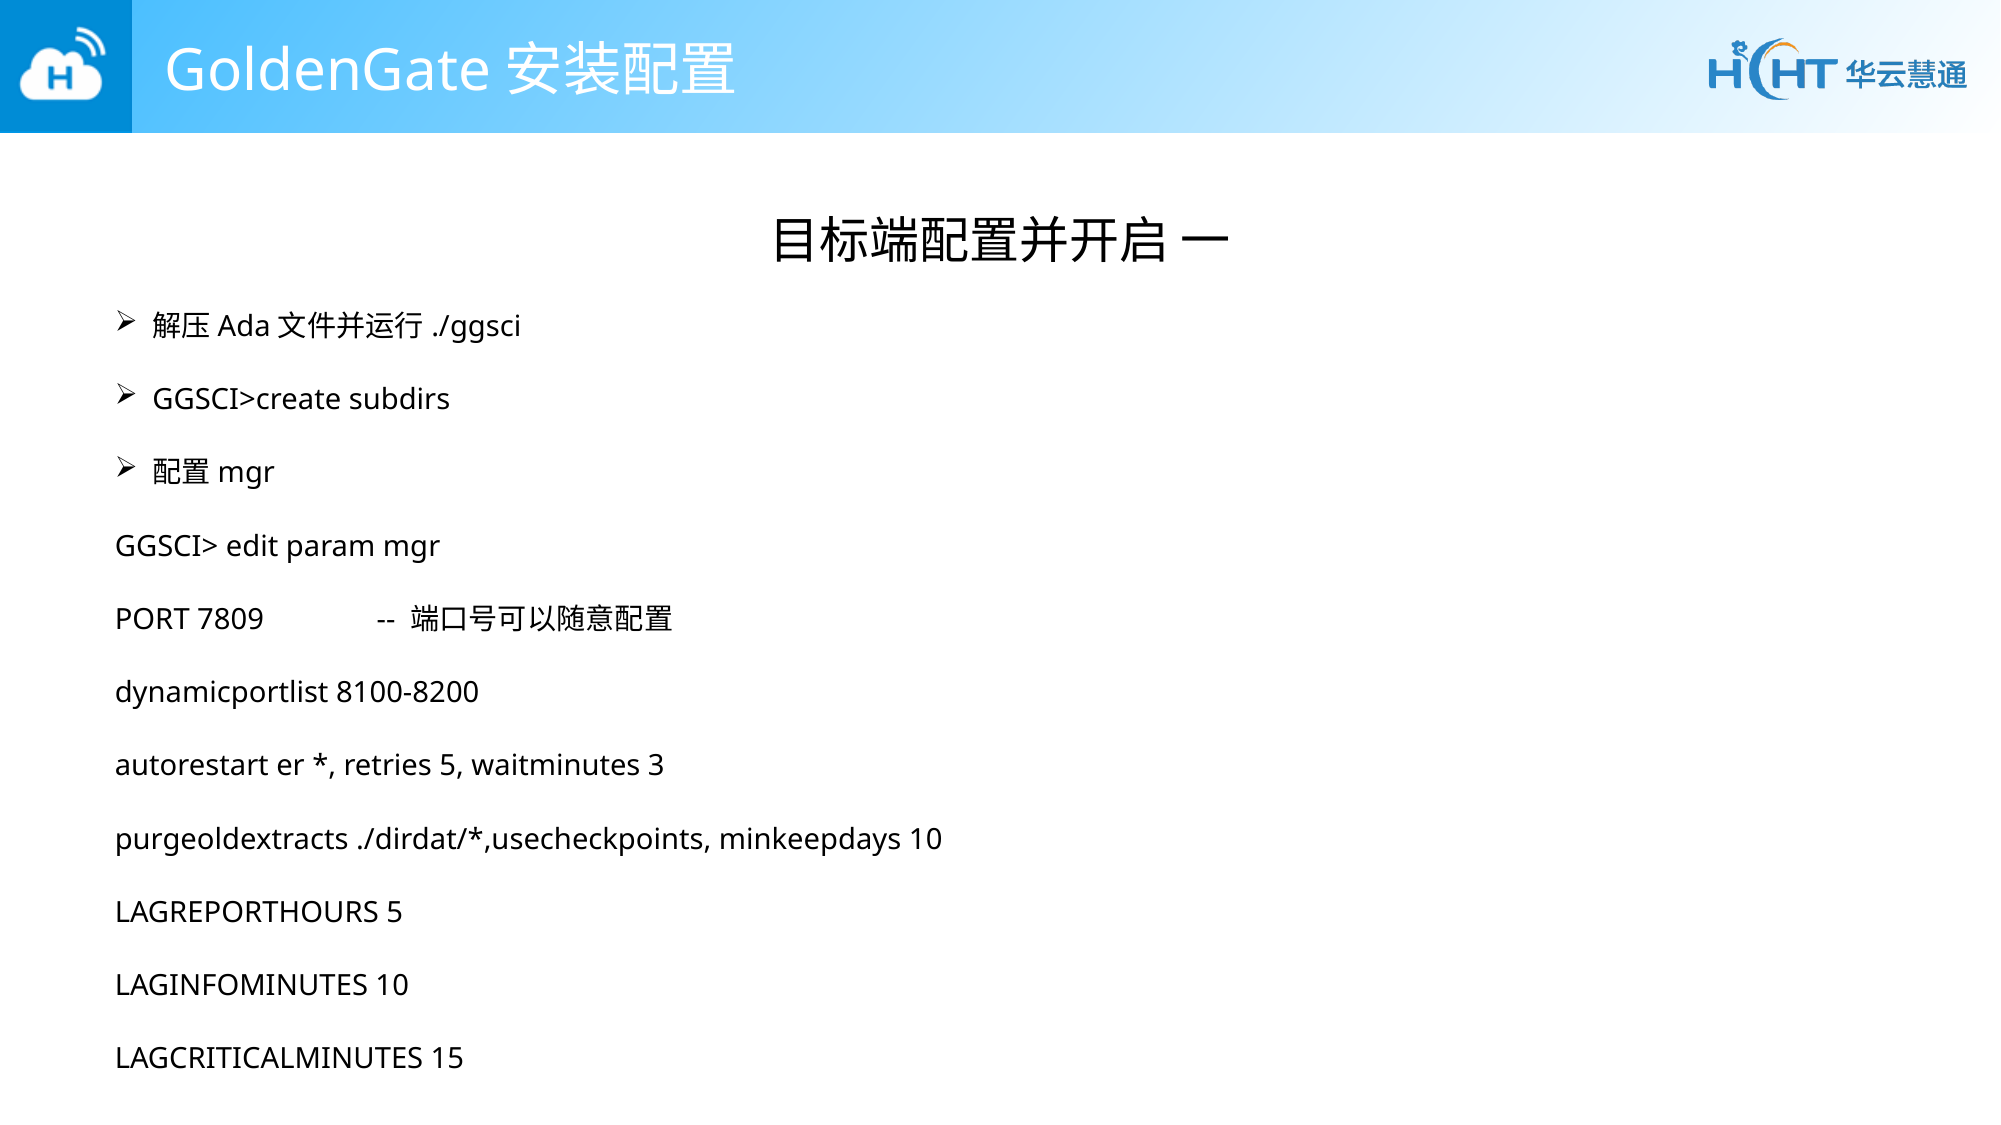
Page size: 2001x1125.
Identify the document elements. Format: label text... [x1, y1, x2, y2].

title GoldenGate安装配置 [150, 32, 1657, 104]
picture [18, 46, 104, 102]
list 目标端配置并开启 一 解压Ada文件并运行./ggsci GGSCI>create subdirs 配置mgr GGSCI> edit param mgr PORT 7809 -- 端口号可以随意配置 dynamicportlist 8100-8200 autorestart er *, retries 5, waitminutes 3 purgeoldextracts ./dirdat/*,usecheckpoints, minkeepdays 10 LAGREPORTHOURS 5 LAGINFOMINUTES 10 LAGCRITICALMINUTES 15 [99, 171, 1900, 1125]
picture [74, 25, 108, 58]
picture [1699, 31, 1978, 102]
